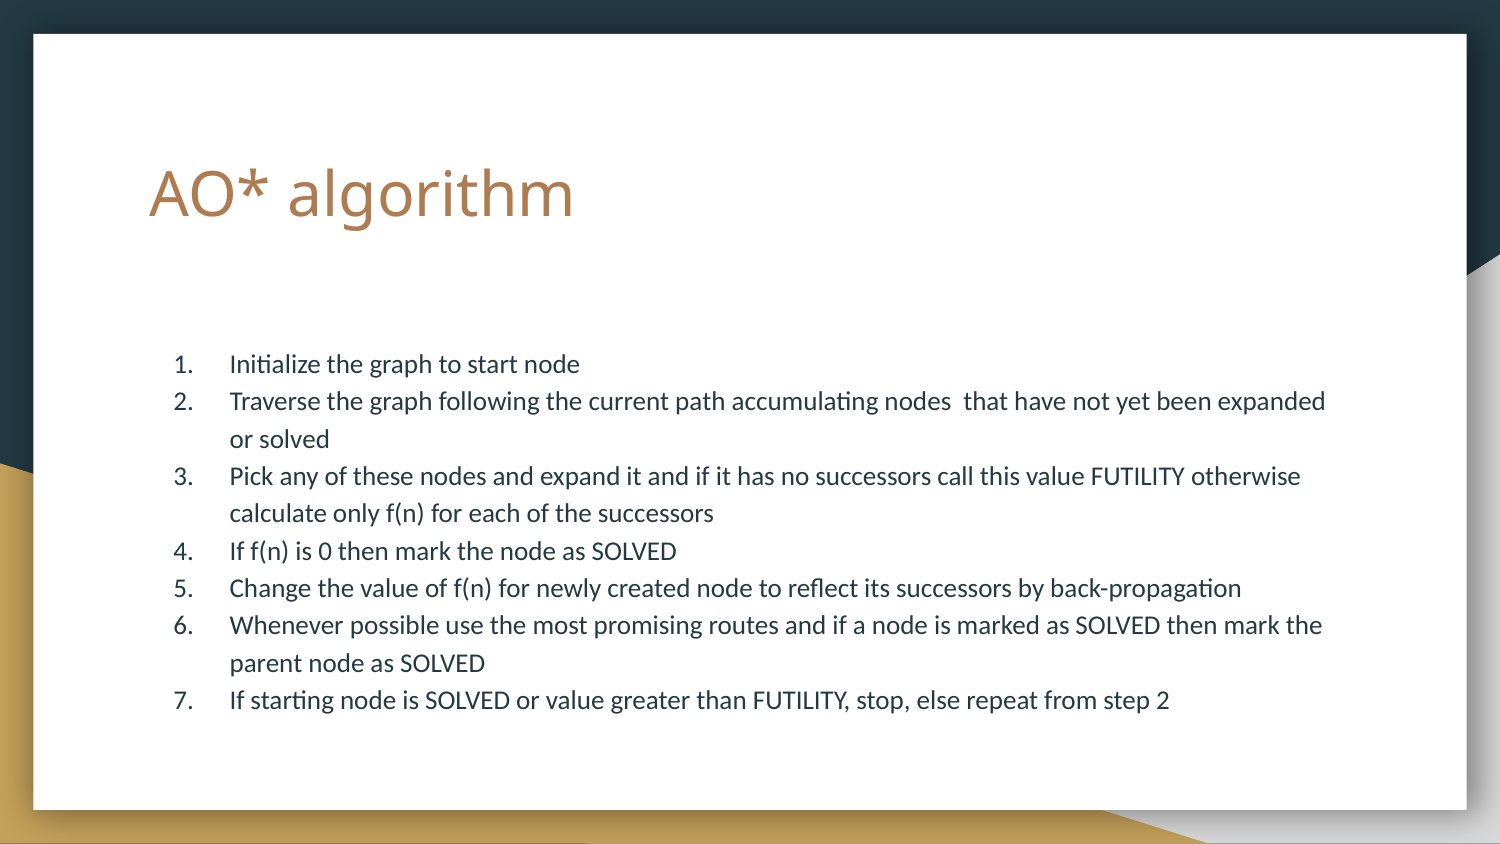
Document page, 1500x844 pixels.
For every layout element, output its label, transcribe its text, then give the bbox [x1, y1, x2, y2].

title AO* algorithm [134, 138, 1366, 296]
list Initialize the graph to start node Traverse the graph following the current path accumulating nodes that have not yet been expanded or solved Pick any of these nodes and expand it and if it has no successors call this value FUTILITY otherwise calculate only f(n) for each of the successors If f(n) is 0 then mark the node as SOLVED Change the value of f(n) for newly created node to reflect its successors by back-propagation Whenever possible use the most promising routes and if a node is marked as SOLVED then mark the parent node as SOLVED If starting node is SOLVED or value greater than FUTILITY, stop, else repeat from step 2 [134, 326, 1366, 729]
